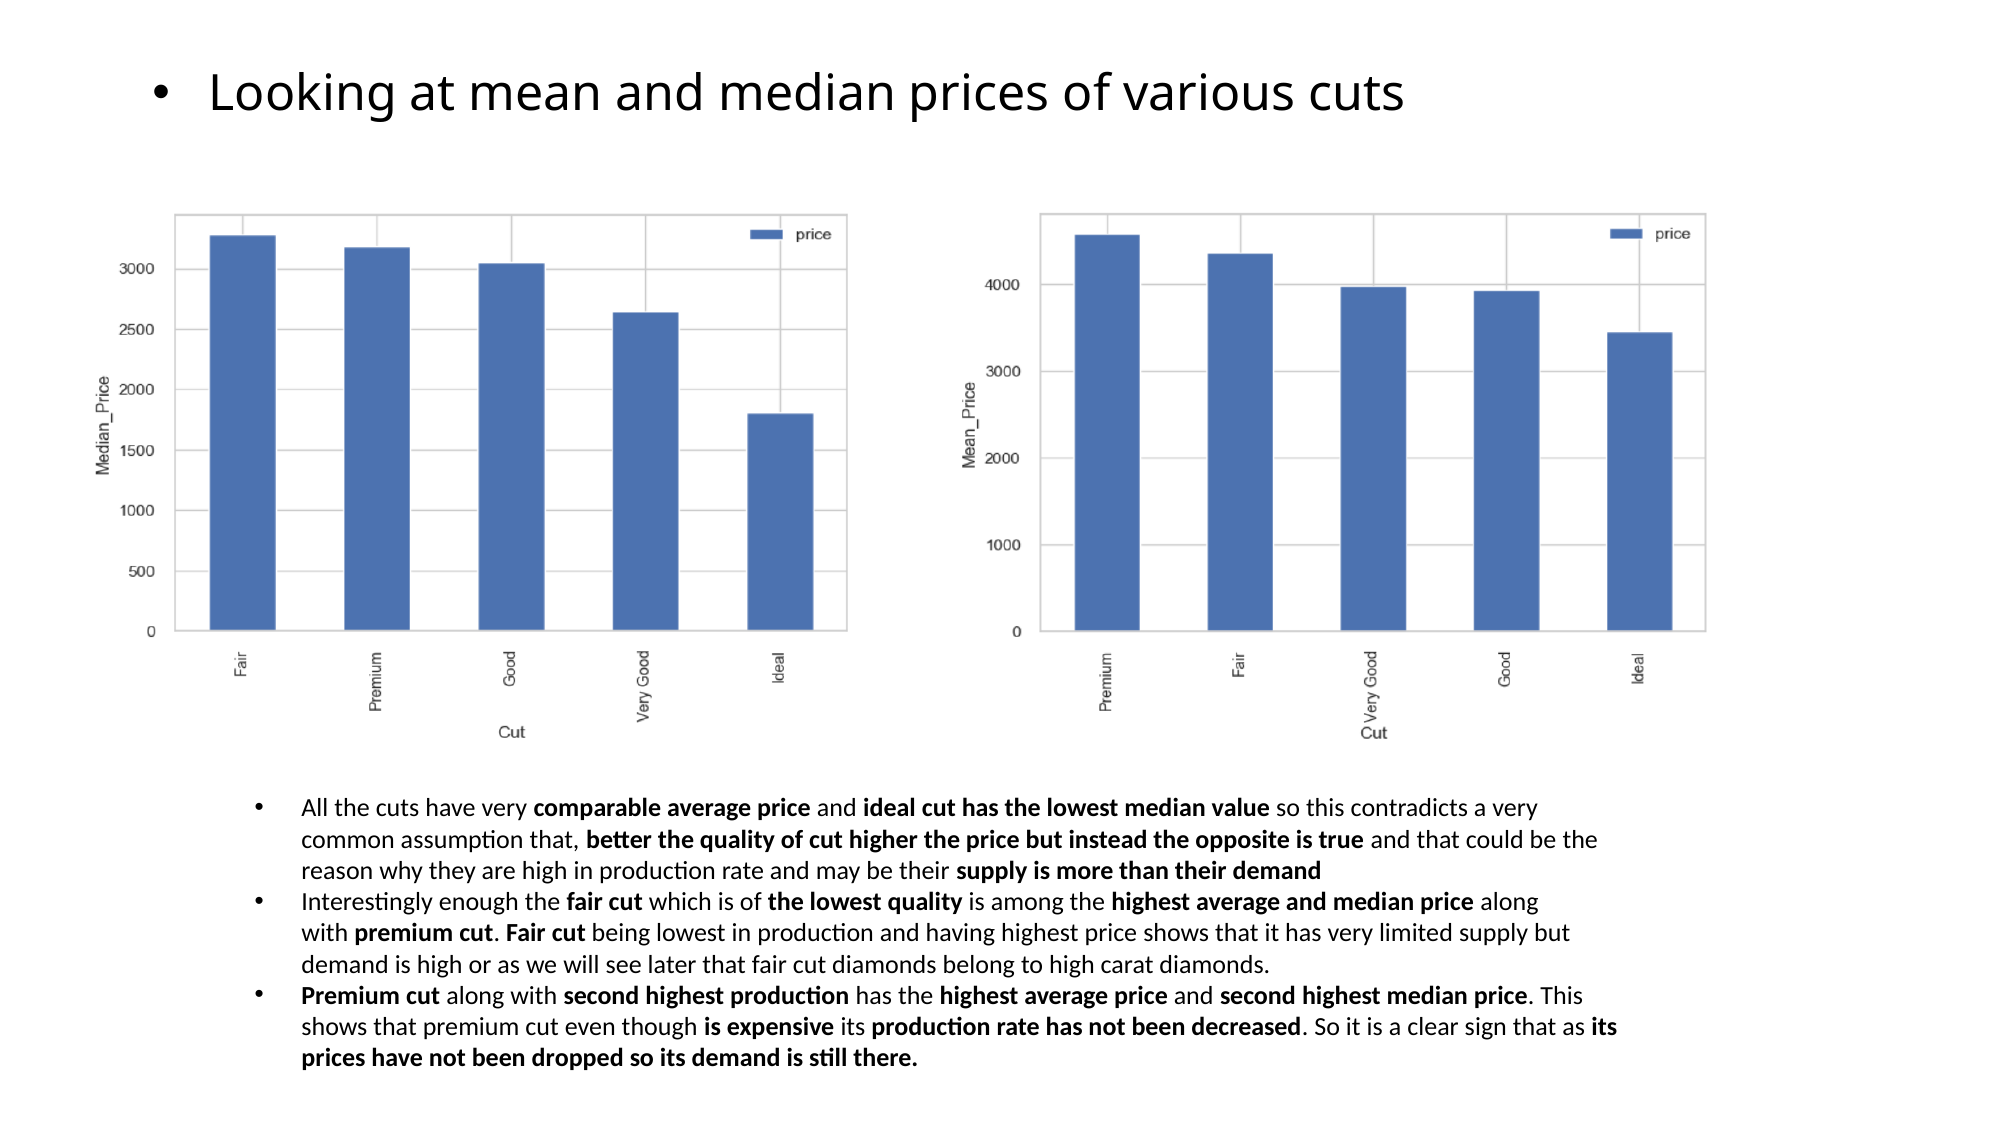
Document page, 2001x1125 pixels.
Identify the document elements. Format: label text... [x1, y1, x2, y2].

text_box All the cuts have very comparable average price and ideal cut has the lowest median value so this contradicts a very common assumption that, better the quality of cut higher the price but instead the opposite is true and that could be the reason why they are high in production rate and may be their supply is more than their demand Interestingly enough the fair cut which is of the lowest quality is among the highest average and median price along with premium cut. Fair cut being lowest in production and having highest price shows that it has very limited supply but demand is high or as we will see later that fair cut diamonds belong to high carat diamonds. Premium cut along with second highest production has the highest average price and second highest median price. This shows that premium cut even though is expensive its production rate has not been decreased. So it is a clear sign that as its prices have not been dropped so its demand is still there. [239, 783, 1646, 1125]
title Looking at mean and median prices of various cuts [137, 59, 1484, 129]
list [76, 205, 867, 748]
picture [950, 190, 1723, 748]
